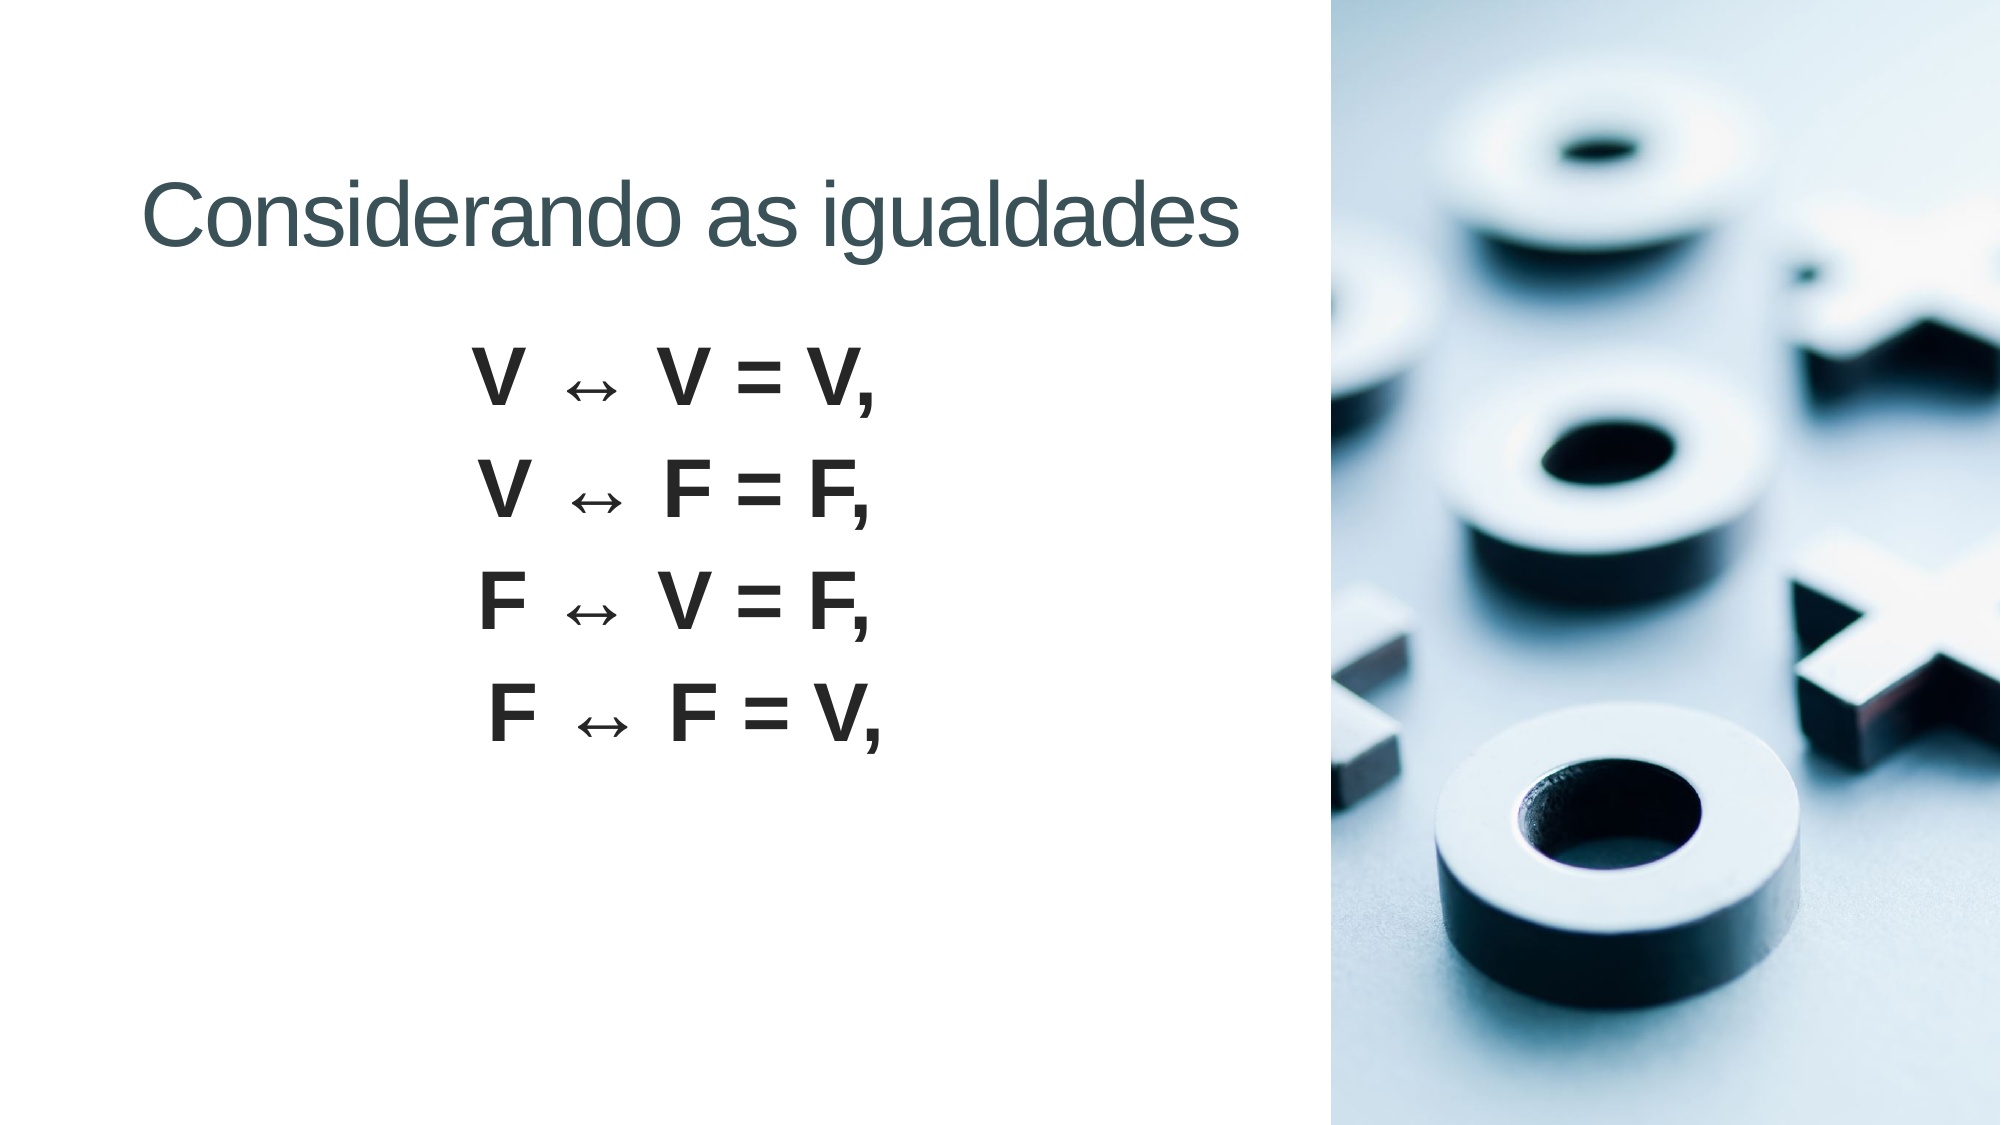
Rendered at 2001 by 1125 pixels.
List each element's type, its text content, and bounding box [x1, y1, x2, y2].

picture [1330, 0, 2000, 1125]
title Considerando as igualdades [107, 81, 1275, 354]
list V ↔ V = V, V ↔ F = F, F ↔ V = F, F ↔ F = V, [111, 329, 1240, 948]
